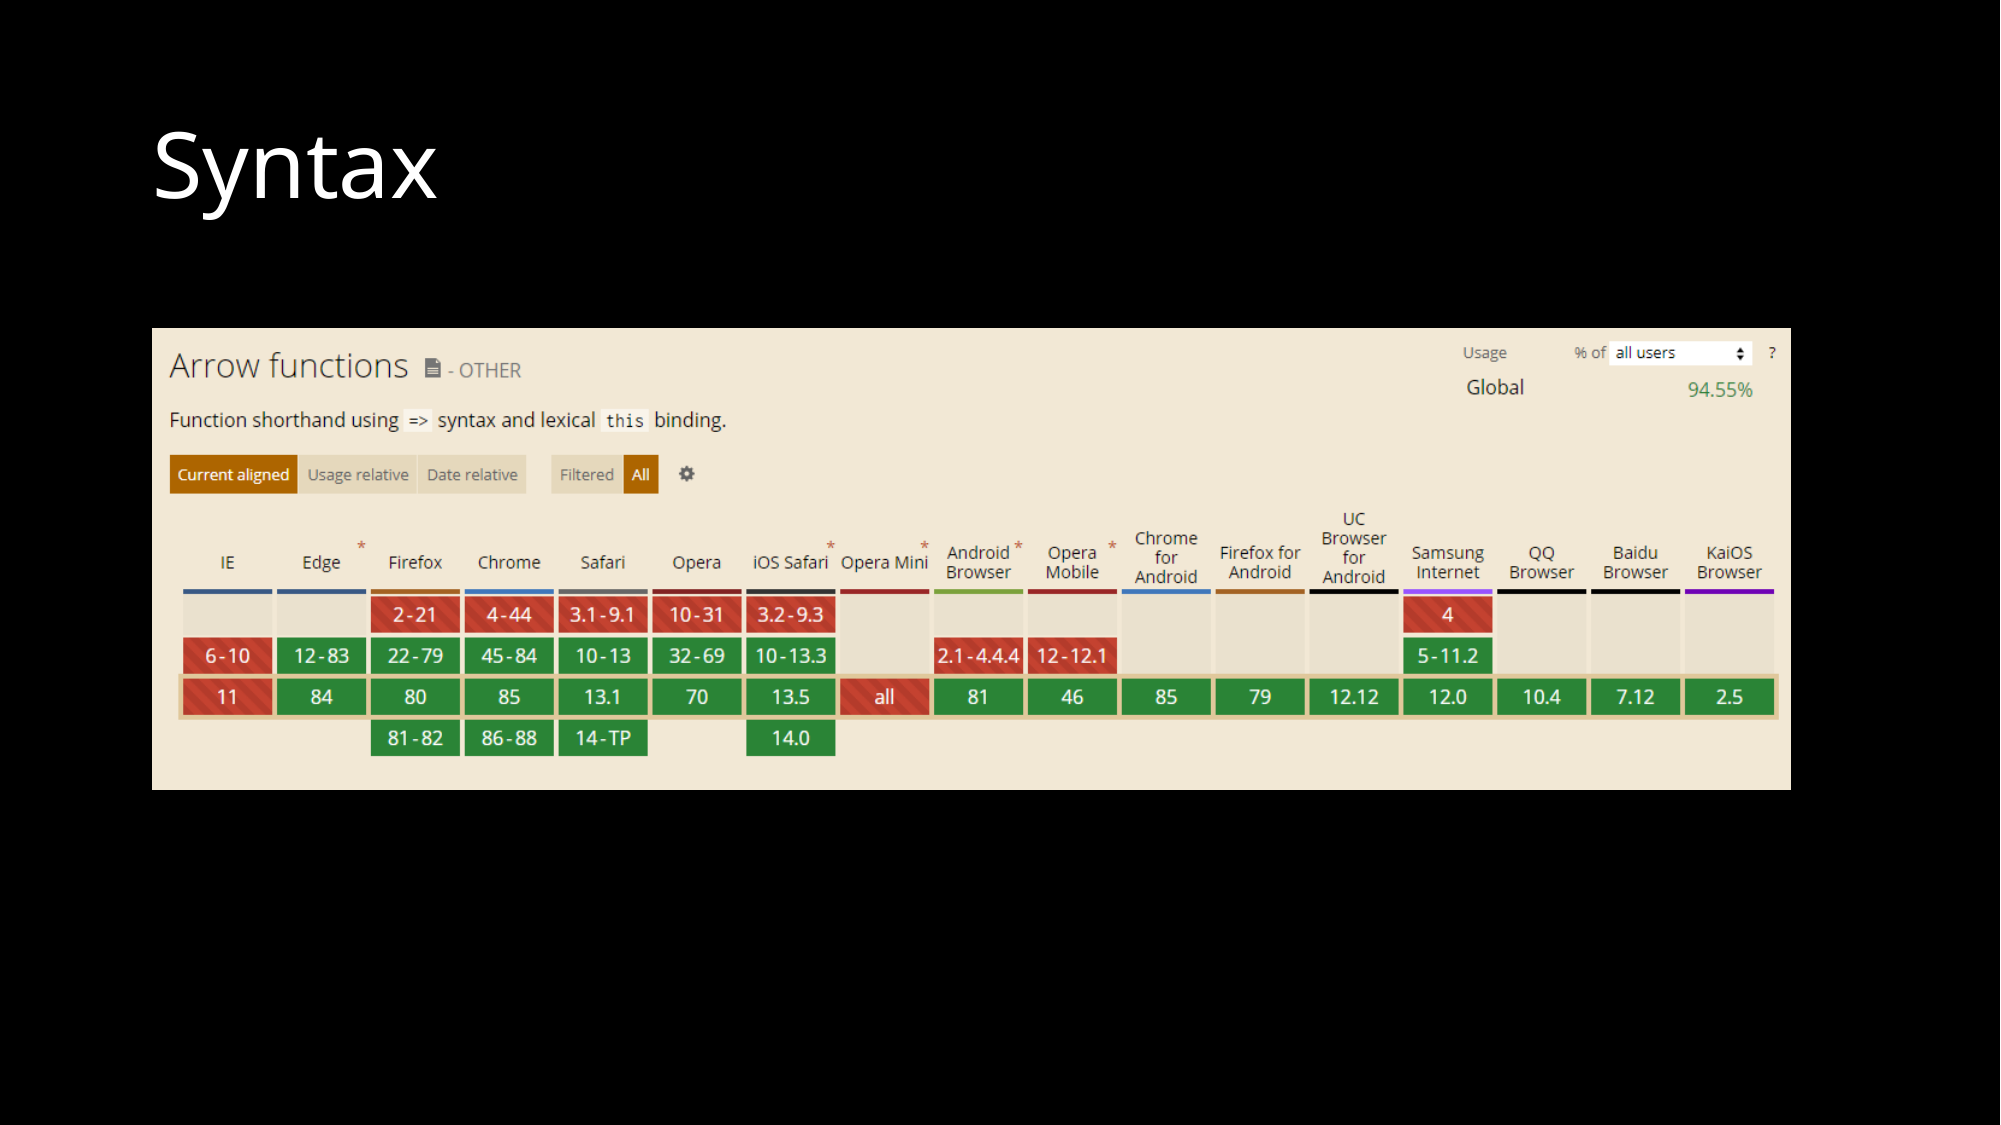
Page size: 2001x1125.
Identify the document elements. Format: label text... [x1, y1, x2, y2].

picture [152, 328, 1791, 790]
title Syntax [137, 59, 1863, 278]
